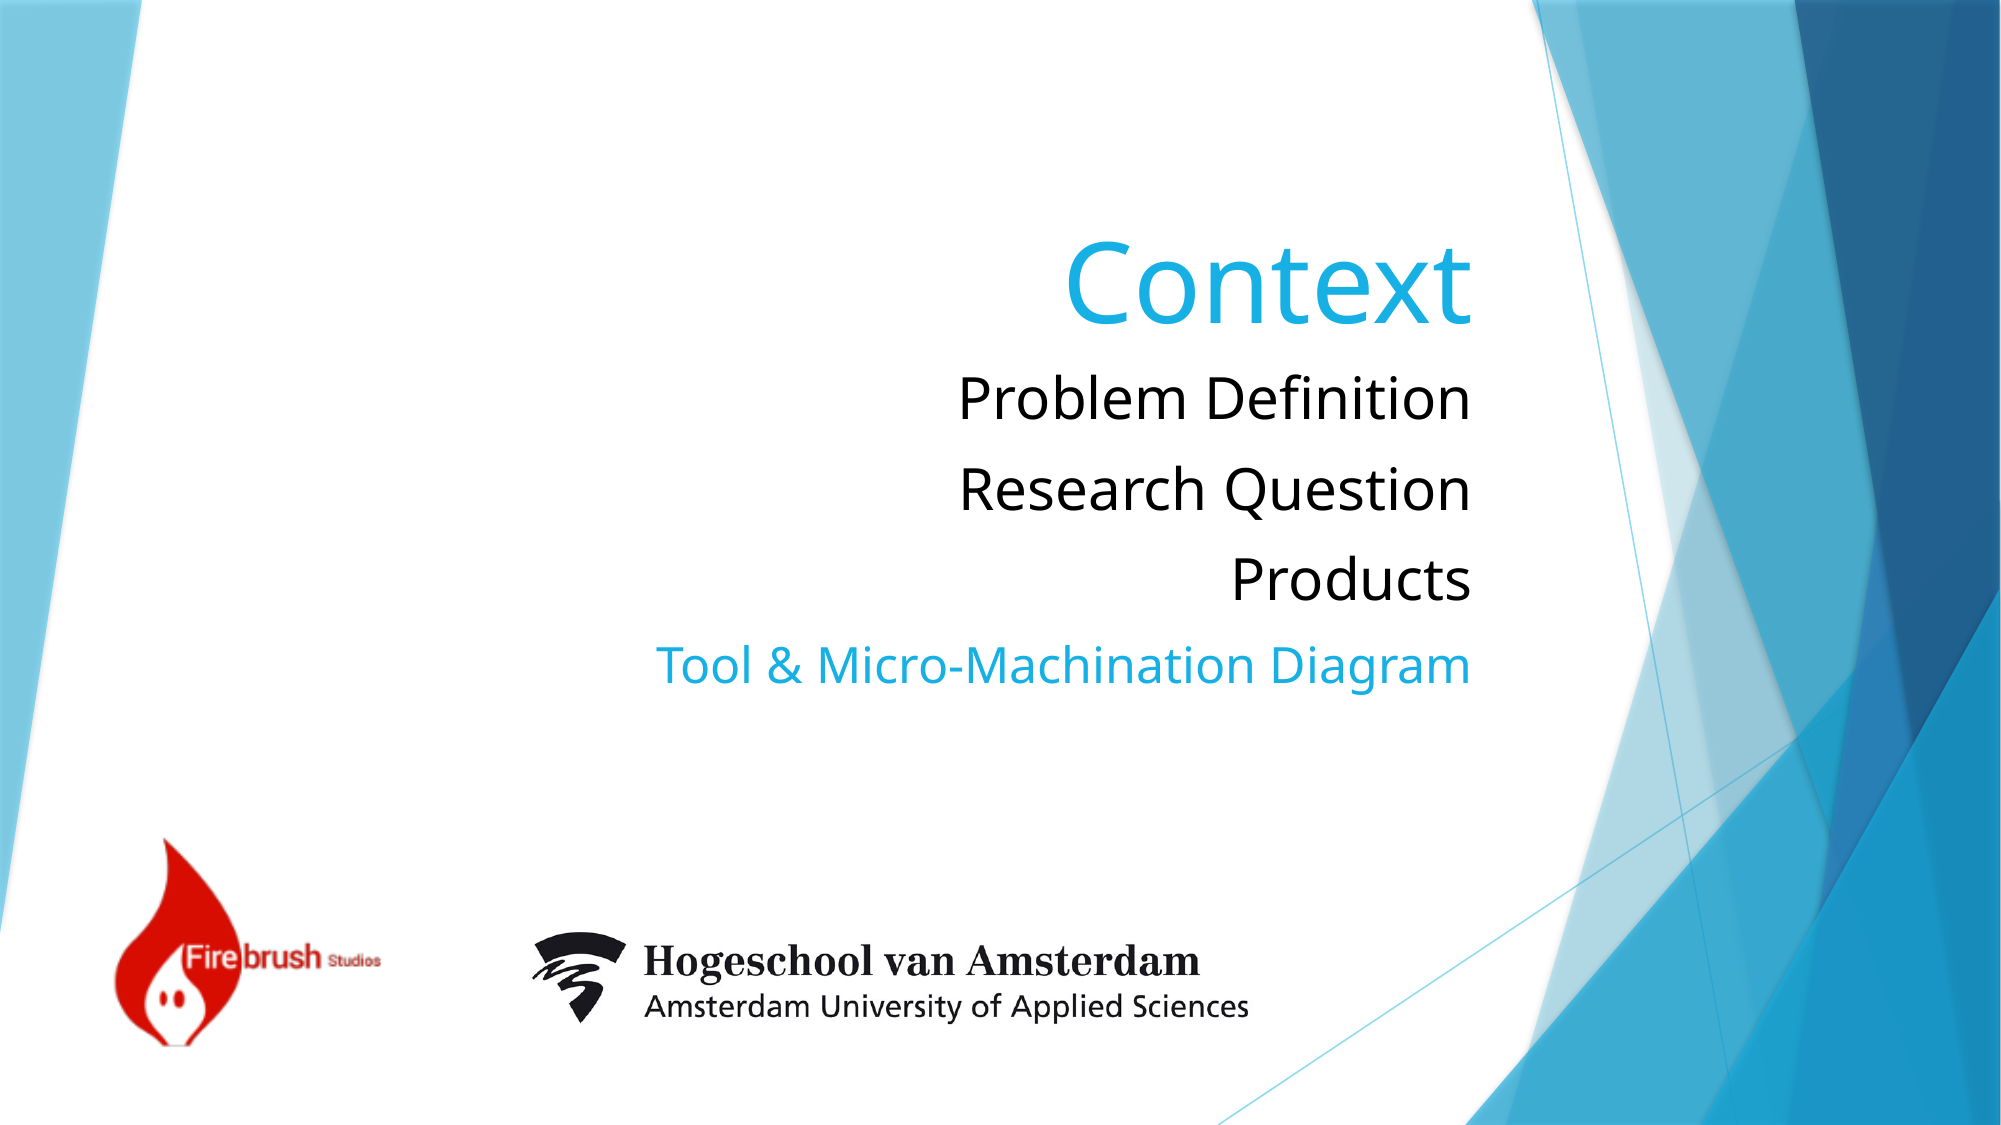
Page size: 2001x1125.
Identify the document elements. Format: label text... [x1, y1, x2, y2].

subtitle Problem Definition Research Question Products Tool & Micro-Machination Diagram [213, 353, 1488, 845]
picture [81, 833, 440, 1051]
picture [503, 906, 1265, 1051]
title Context [0, 0, 1488, 354]
